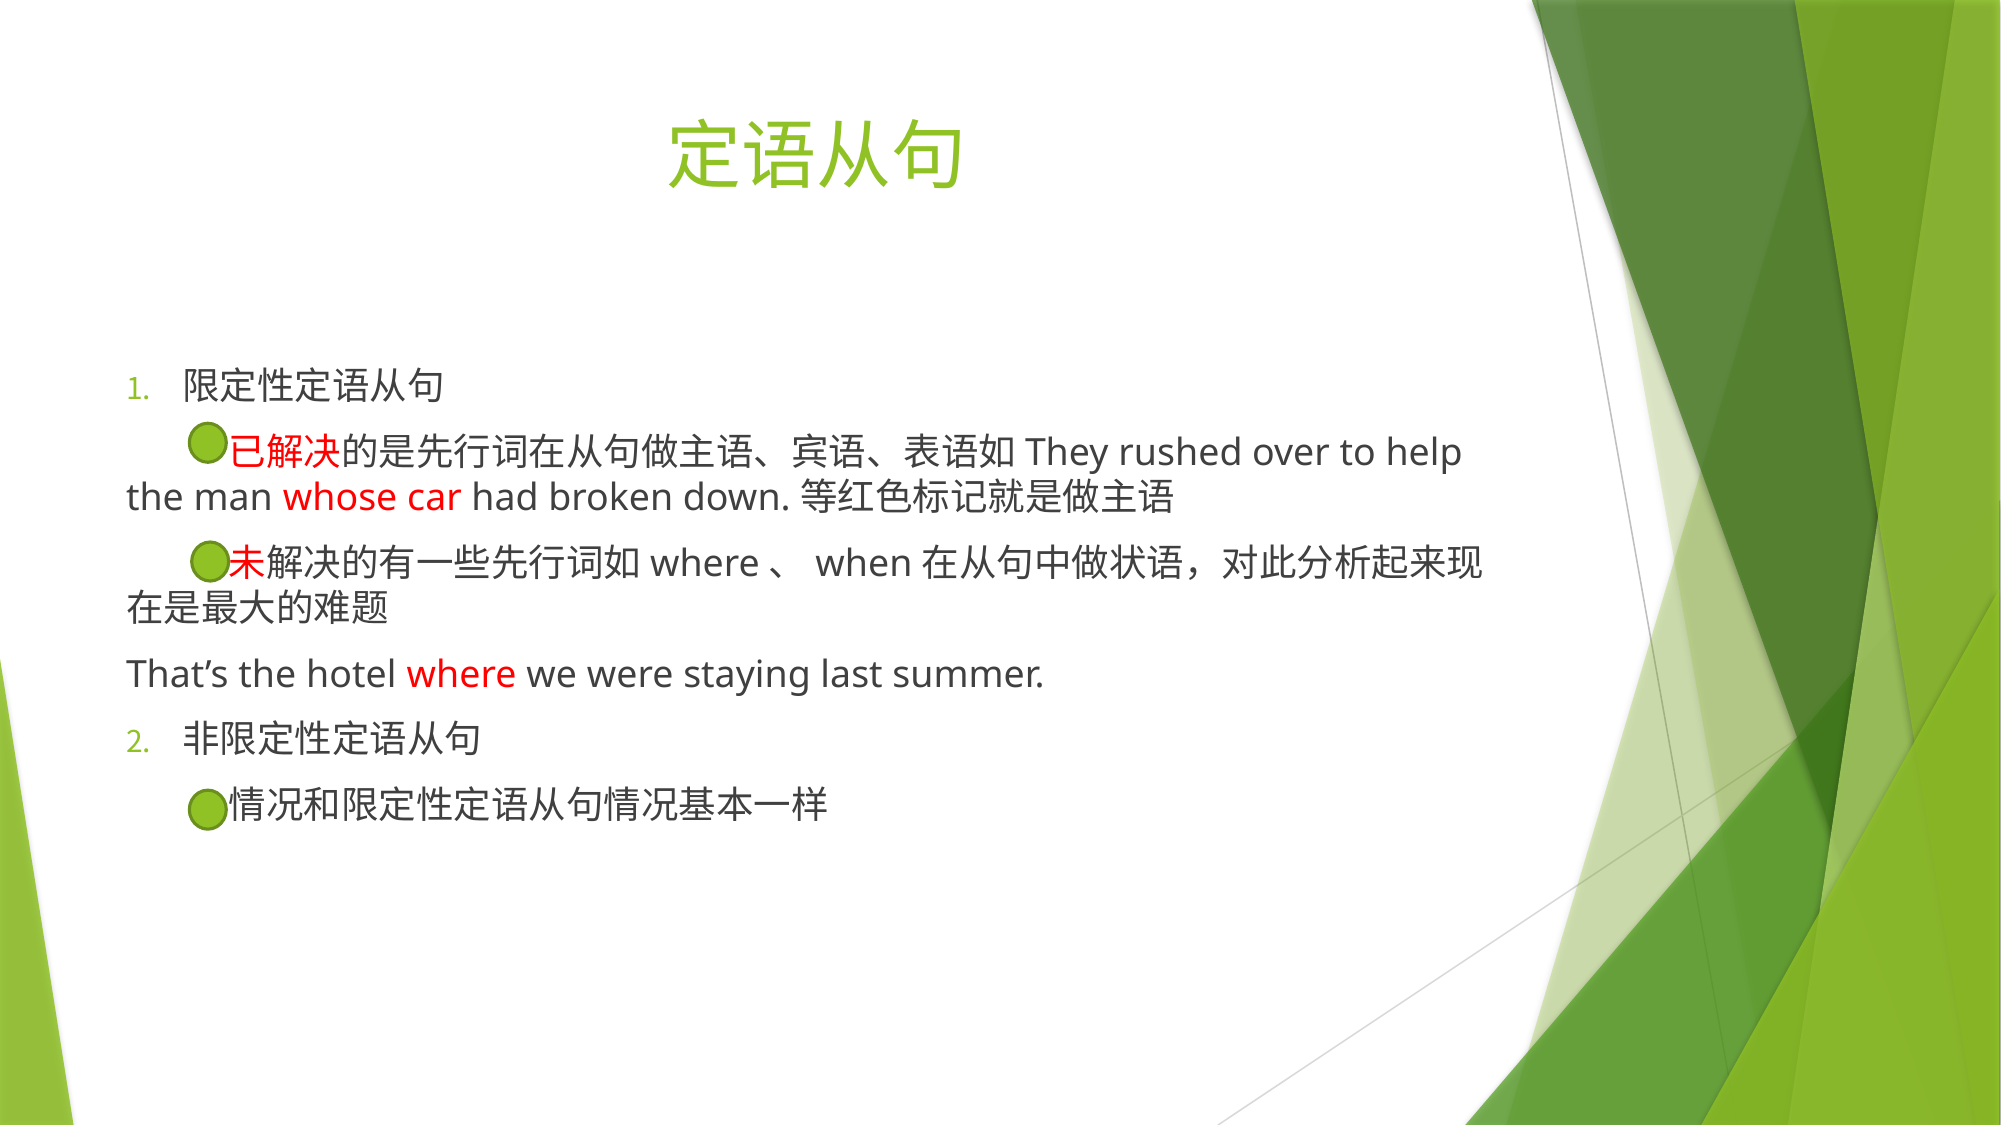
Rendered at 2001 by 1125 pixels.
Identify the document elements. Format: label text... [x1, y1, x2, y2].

text_box [187, 788, 228, 831]
list 限定性定语从句 已解决的是先行词在从句做主语、宾语、表语如They rushed over to help the man whose car had broken down.等红色标记就是做主语 未解决的有一些先行词如where、when在从句中做状语，对此分析起来现在是最大的难题 That’s the hotel where we were staying last summer. 非限定性定语从句 情况和限定性定语从句情况基本一样 [111, 354, 1522, 992]
text_box [190, 540, 231, 583]
text_box [187, 421, 228, 464]
title 定语从句 [111, 99, 1522, 317]
